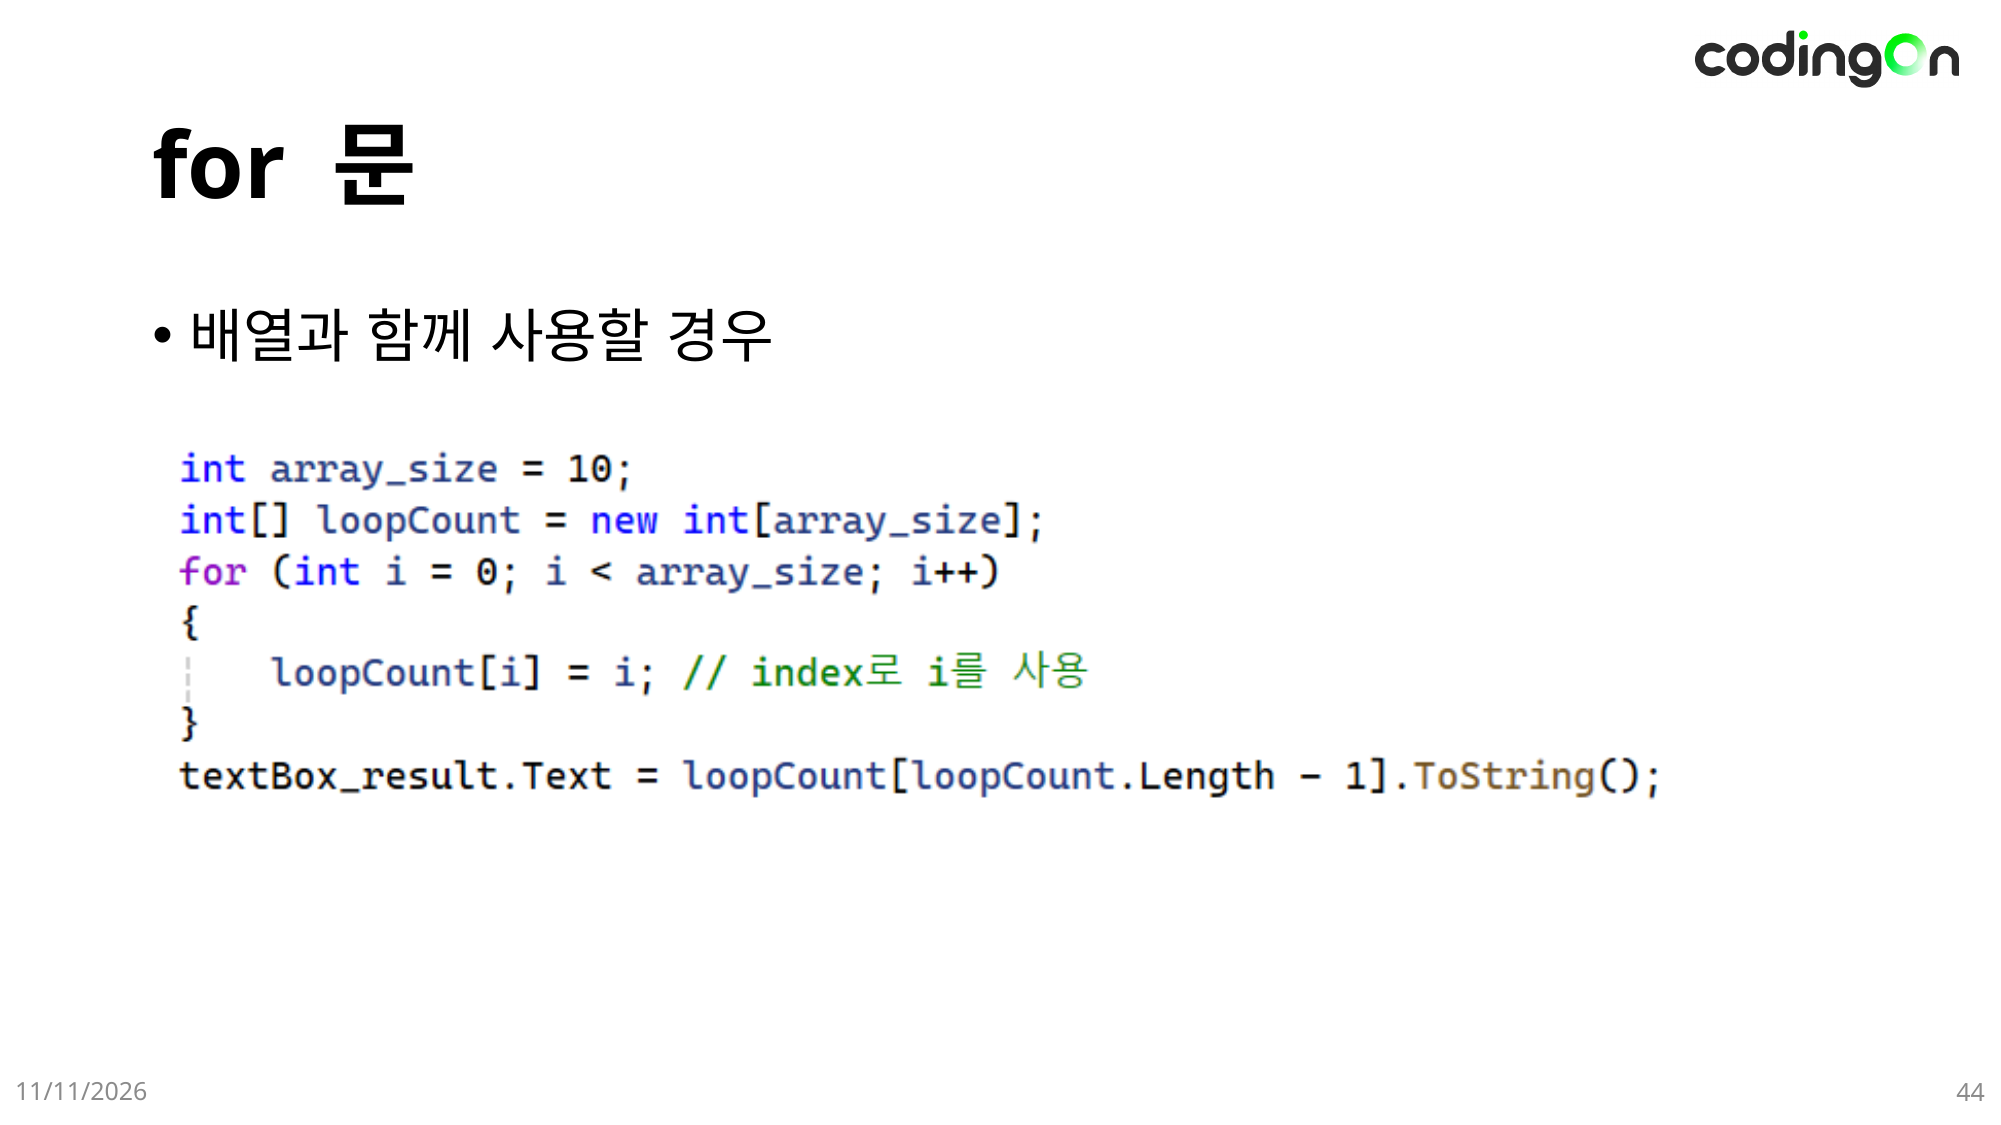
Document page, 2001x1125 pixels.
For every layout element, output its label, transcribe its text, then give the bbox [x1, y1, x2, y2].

picture [170, 439, 1663, 806]
title for 문 [137, 59, 1863, 278]
slide_number 44 [1550, 1063, 2000, 1124]
picture [1695, 30, 1959, 88]
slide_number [0, 1062, 450, 1123]
list 배열과 함께 사용할 경우 [137, 299, 1863, 1014]
